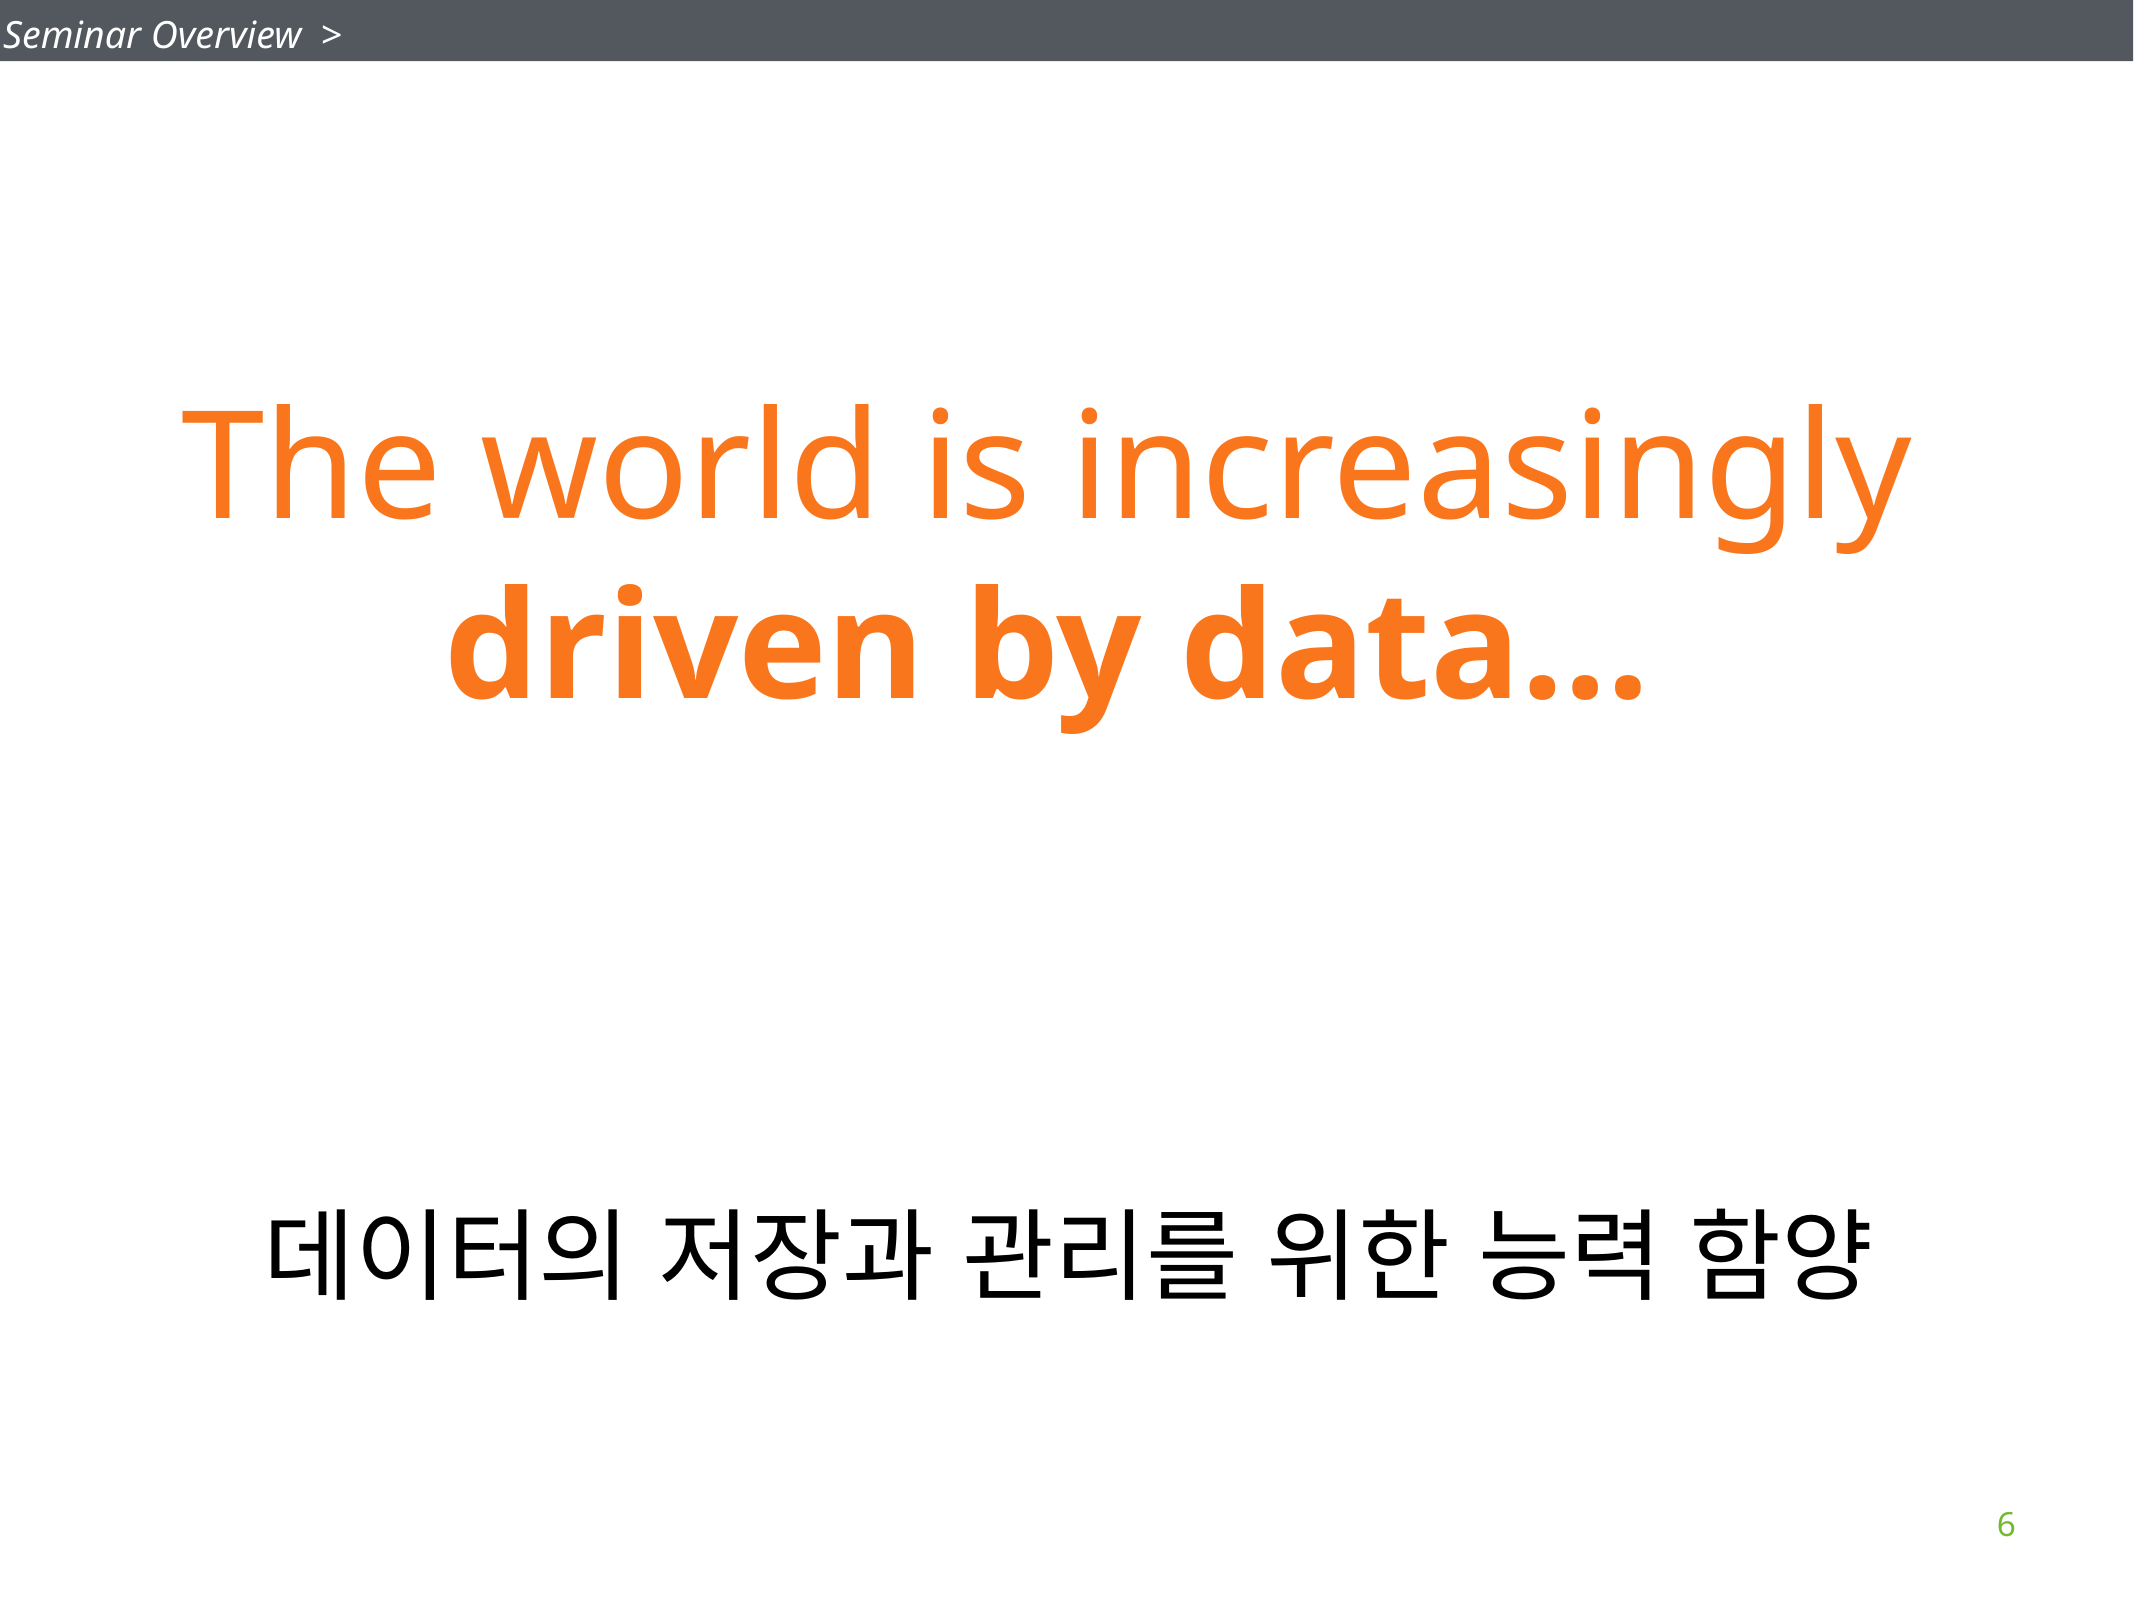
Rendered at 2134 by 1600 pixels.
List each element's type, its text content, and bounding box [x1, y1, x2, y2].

slide_number 6 [1918, 1493, 2028, 1558]
text_box 데이터의 저장과 관리를 위한 능력 함양 [149, 1064, 1990, 1324]
title The world is increasingly driven by data… [146, 215, 1988, 883]
text_box Seminar Overview > [0, 2, 352, 65]
